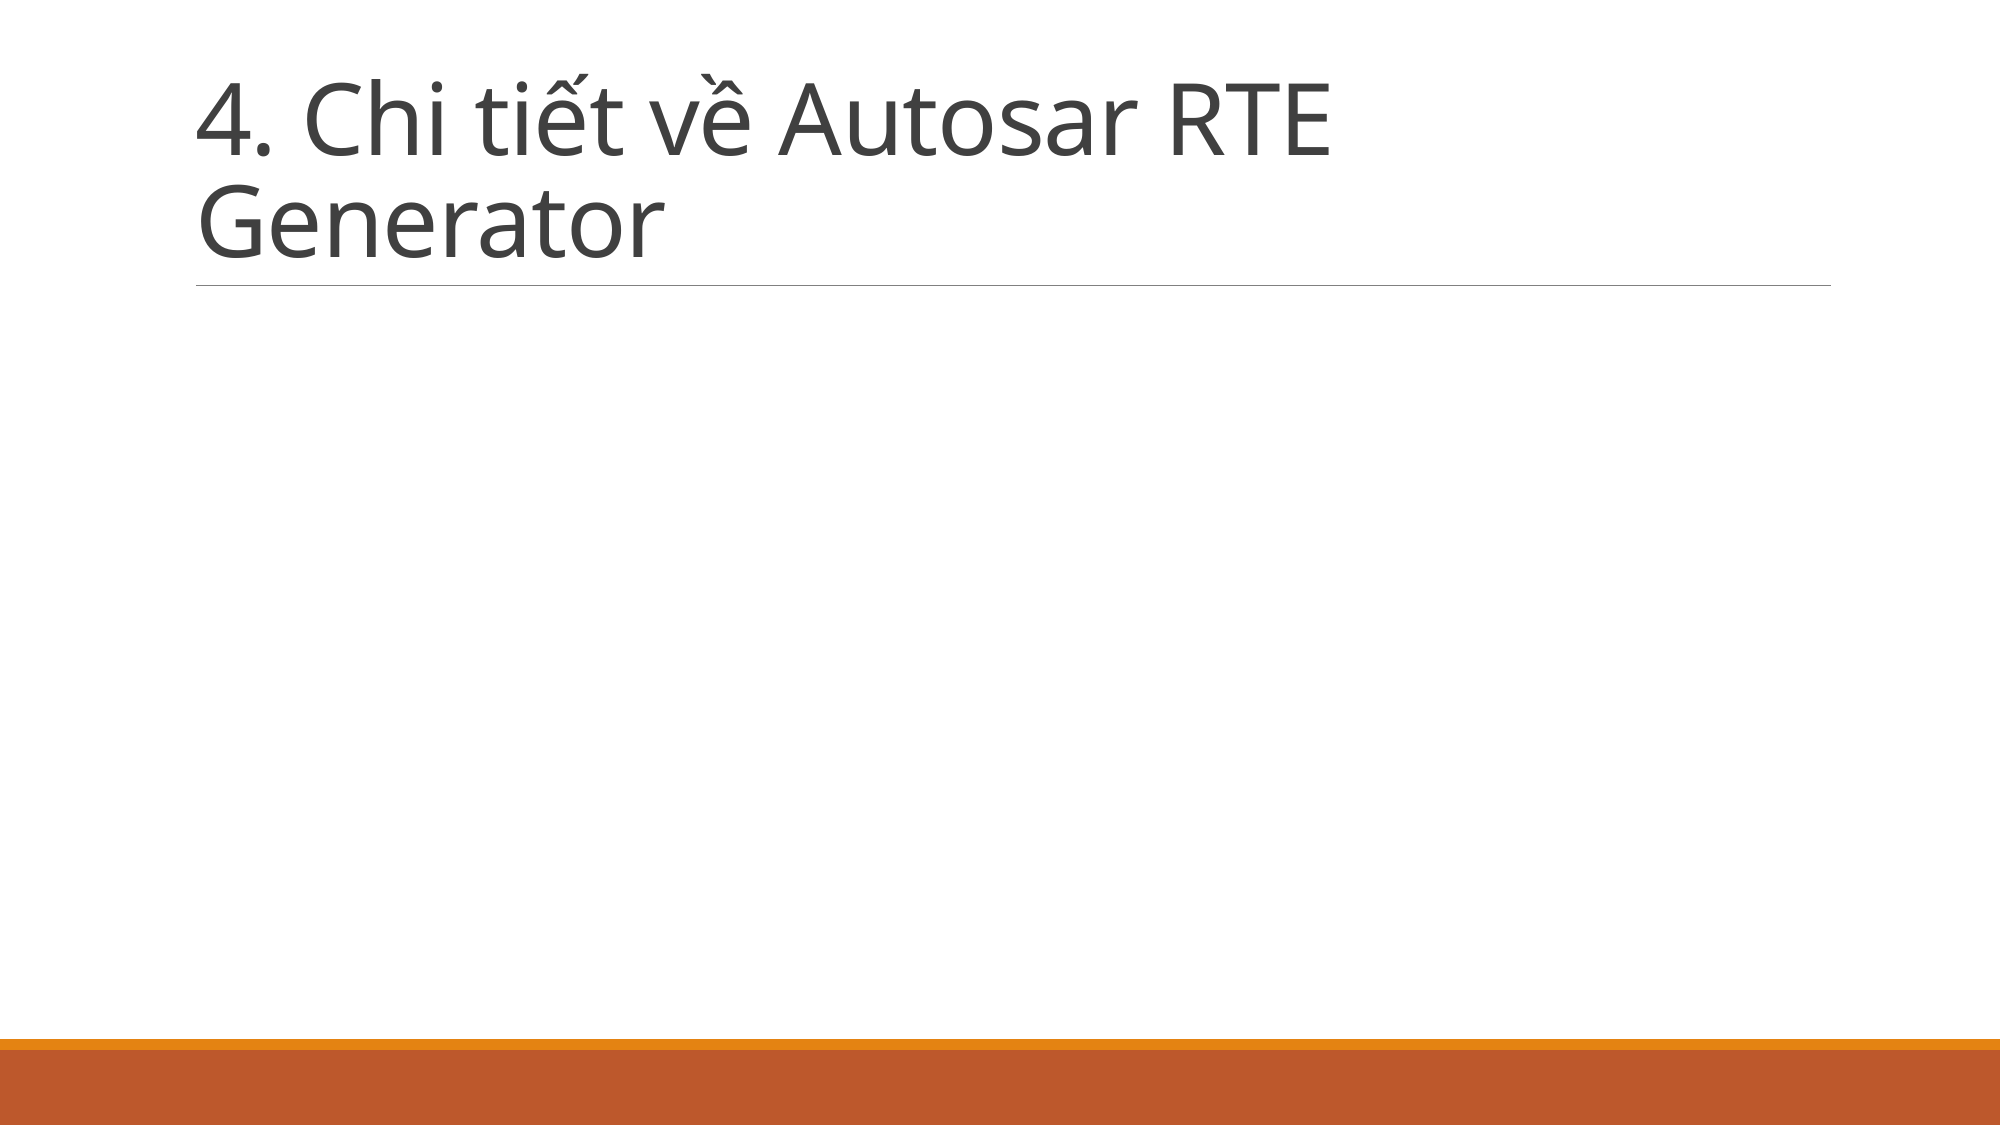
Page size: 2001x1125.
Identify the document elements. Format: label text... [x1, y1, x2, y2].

title 4. Chi tiết về Autosar RTE Generator [180, 47, 1830, 285]
